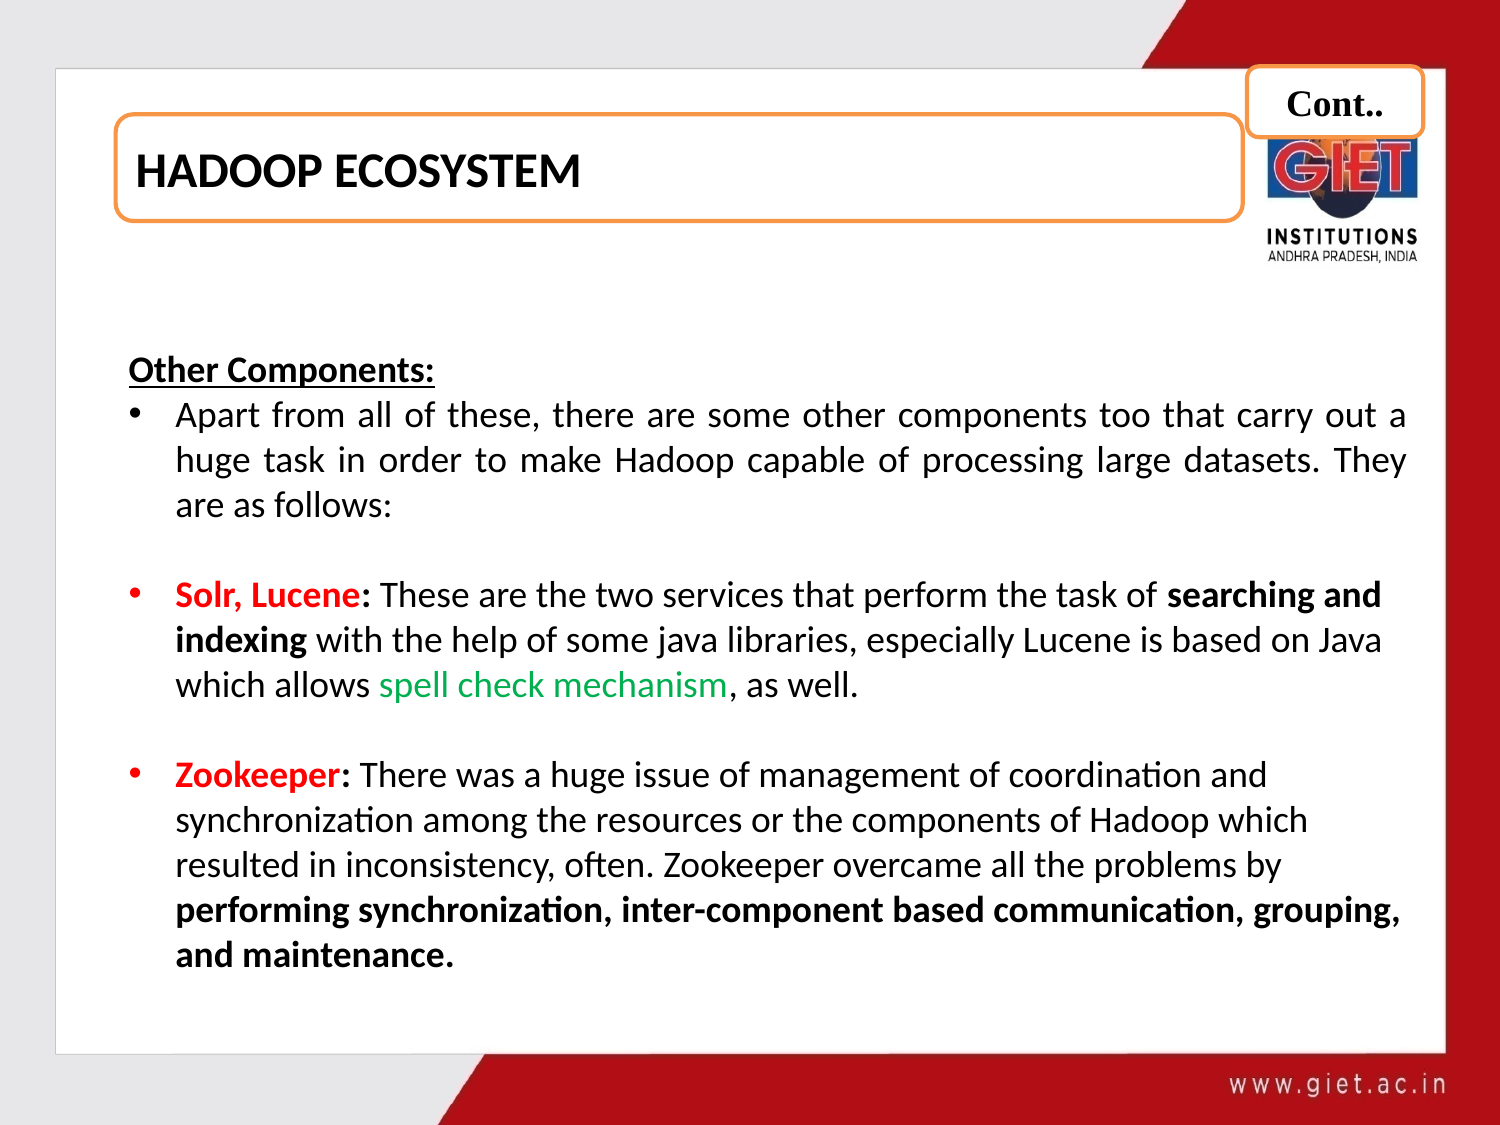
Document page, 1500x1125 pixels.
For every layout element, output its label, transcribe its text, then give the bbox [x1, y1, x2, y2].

text_box Other Components: Apart from all of these, there are some other components too that carry out a huge task in order to make Hadoop capable of processing large datasets. They are as follows: Solr, Lucene: These are the two services that perform the task of searching and indexing with the help of some java libraries, especially Lucene is based on Java which allows spell check mechanism, as well. Zookeeper: There was a huge issue of management of coordination and synchronization among the resources or the components of Hadoop which resulted in inconsistency, often. Zookeeper overcame all the problems by performing synchronization, inter-component based communication, grouping, and maintenance. [113, 338, 1424, 1125]
picture [0, 0, 1500, 1125]
text_box HADOOP ECOSYSTEM [113, 112, 1245, 224]
text_box Cont.. [1244, 64, 1426, 140]
